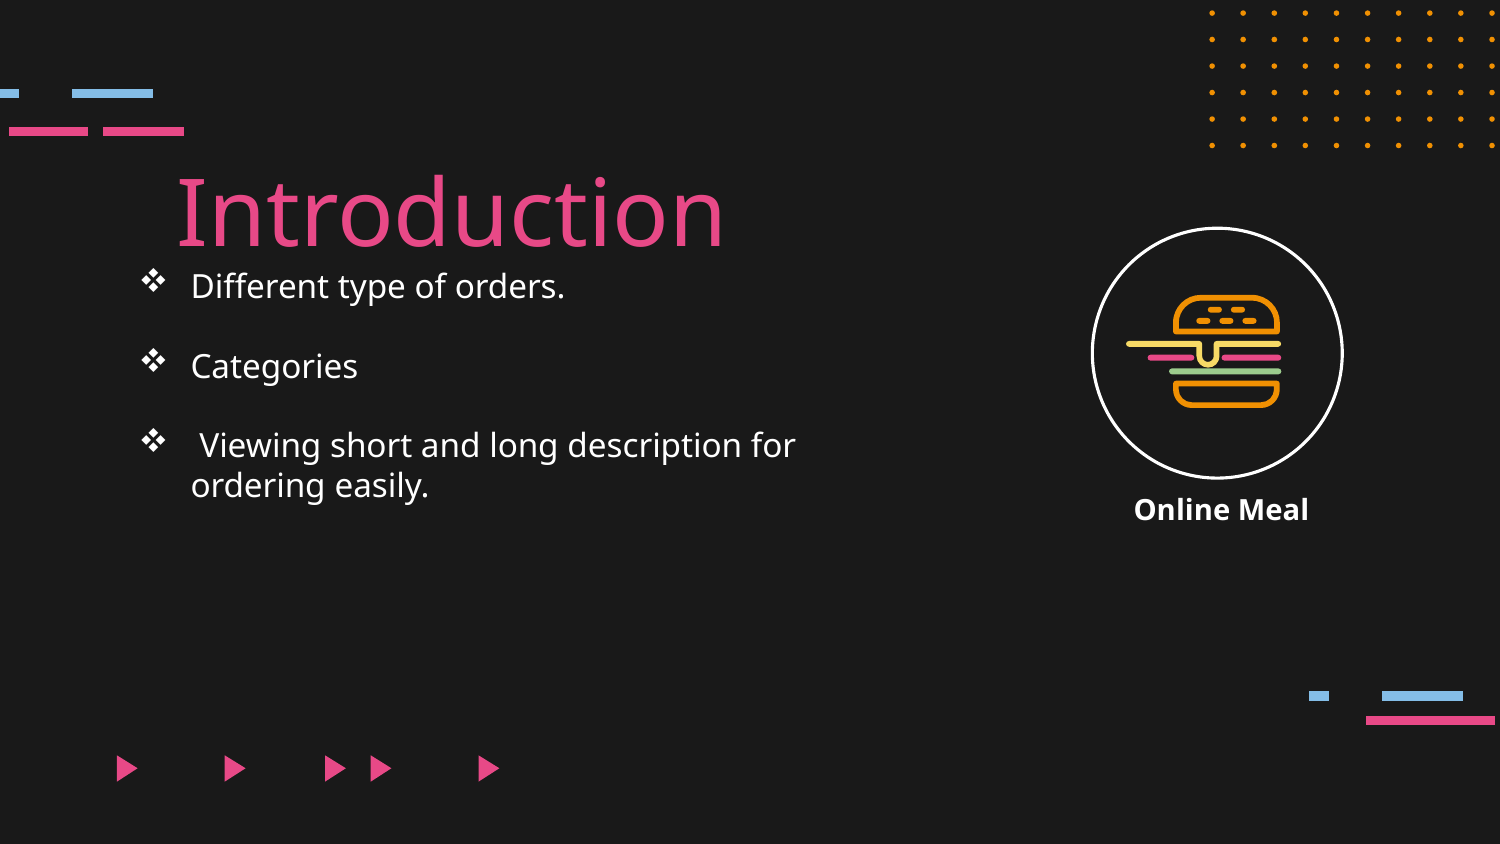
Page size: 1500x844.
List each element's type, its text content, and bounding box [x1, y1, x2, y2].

text_box [1092, 228, 1343, 479]
title Introduction [66, 154, 838, 263]
subtitle Different type of orders. Categories Viewing short and long description for ordering easily. [100, 294, 871, 515]
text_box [1125, 294, 1282, 409]
text_box Online Meal [1112, 487, 1331, 531]
